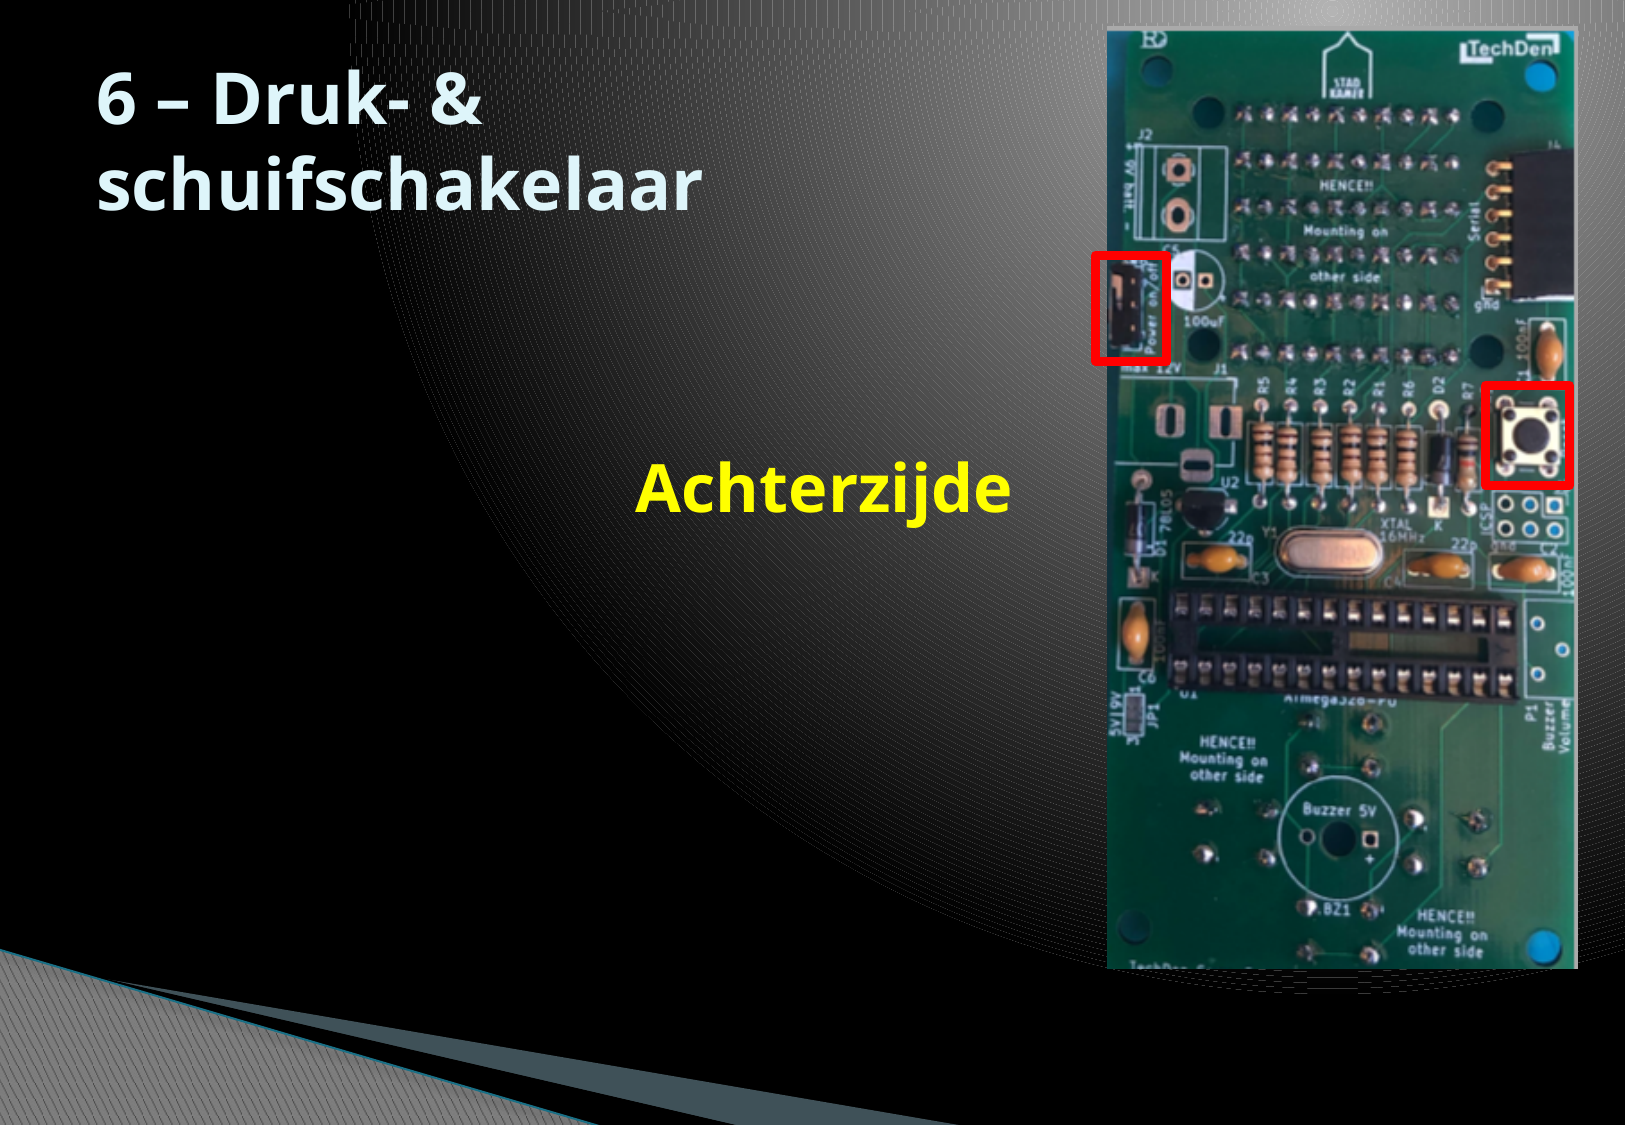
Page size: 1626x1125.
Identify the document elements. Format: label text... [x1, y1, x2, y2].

title 6 – Druk- & schuifschakelaar [81, 45, 1101, 233]
text_box Achterzijde [621, 438, 1028, 533]
picture [0, 952, 588, 1125]
list [81, 233, 1581, 986]
text_box [1091, 251, 1101, 366]
picture [1107, 26, 1579, 969]
